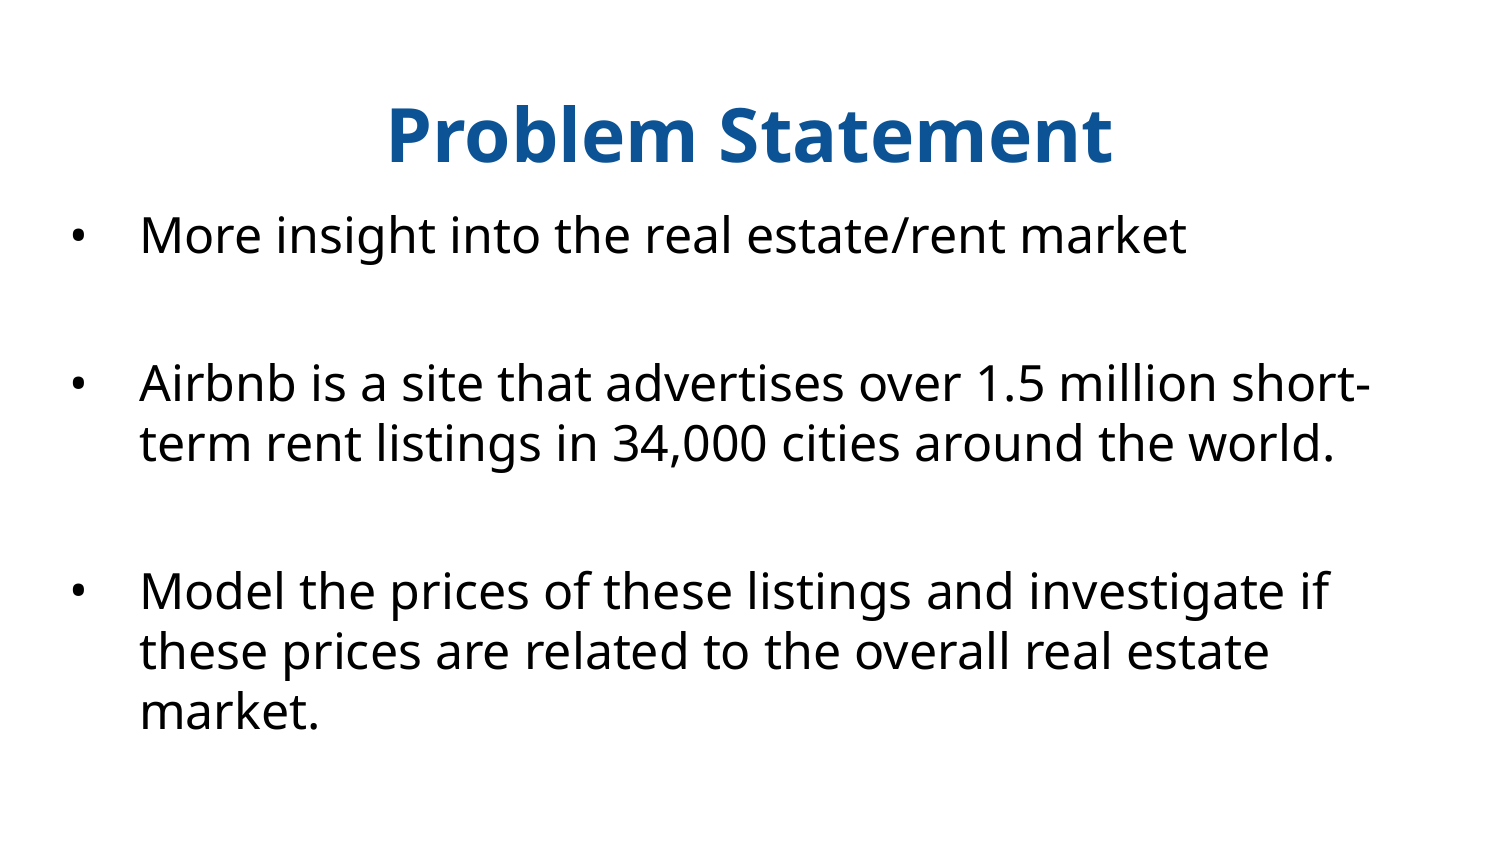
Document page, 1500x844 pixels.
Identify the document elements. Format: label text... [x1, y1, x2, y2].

list More insight into the real estate/rent market Airbnb is a site that advertises over 1.5 million short-term rent listings in 34,000 cities around the world. Model the prices of these listings and investigate if these prices are related to the overall real estate market. [51, 189, 1449, 750]
title Problem Statement [51, 72, 1449, 167]
